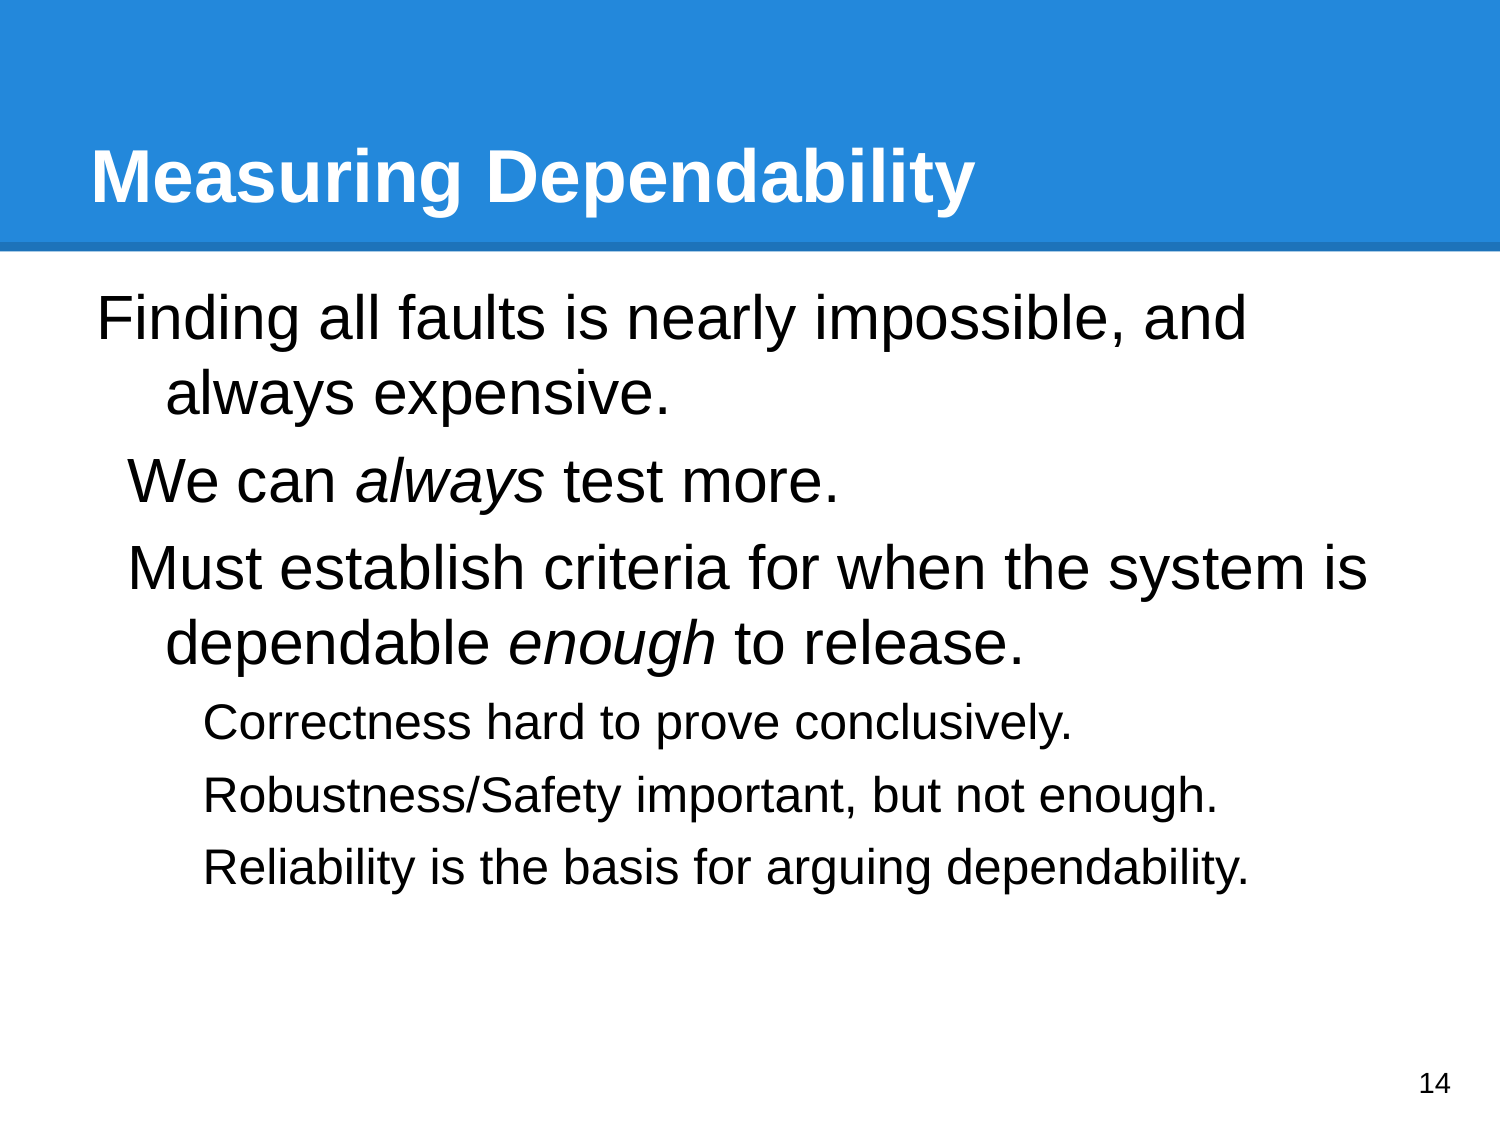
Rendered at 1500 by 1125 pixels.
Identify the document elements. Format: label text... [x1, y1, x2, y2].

title Measuring Dependability [75, 45, 1425, 233]
list Finding all faults is nearly impossible, and always expensive. We can always test more. Must establish criteria for when the system is dependable enough to release. Correctness hard to prove conclusively. Robustness/Safety important, but not enough. Reliability is the basis for arguing dependability. [75, 262, 1425, 1078]
slide_number ‹#› [1403, 1038, 1494, 1125]
